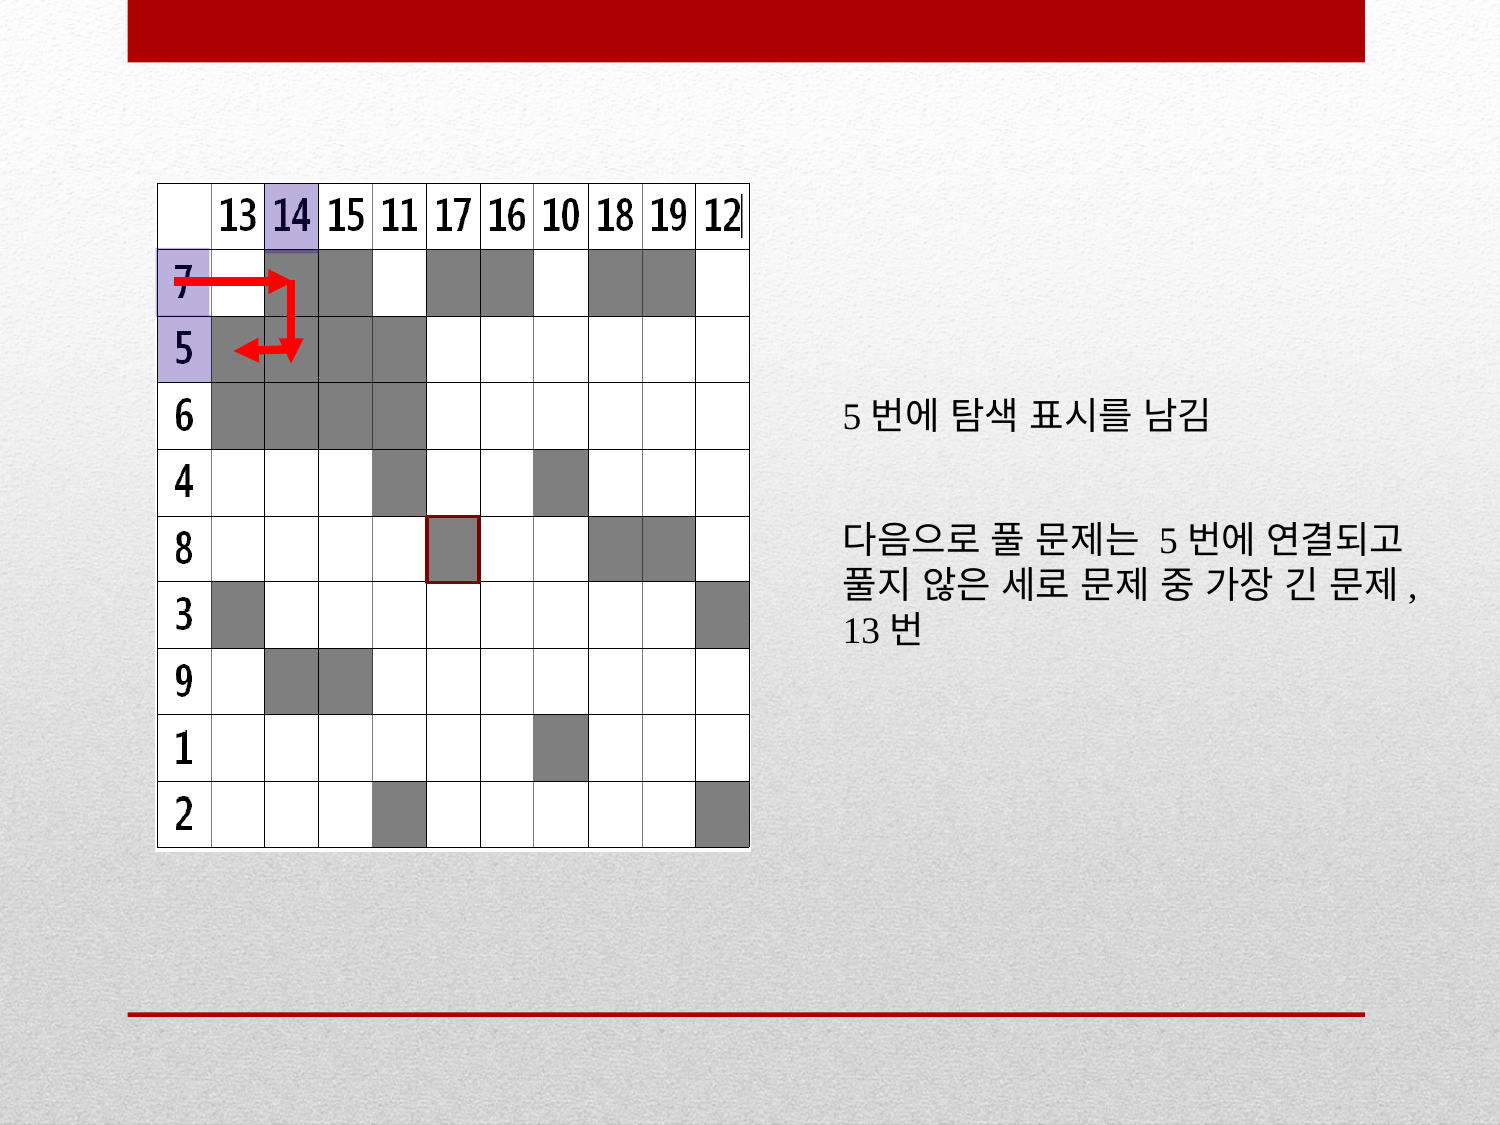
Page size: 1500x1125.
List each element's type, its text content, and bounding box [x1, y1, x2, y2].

picture [154, 180, 752, 853]
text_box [232, 348, 290, 352]
text_box 5번에 탐색 표시를 남김 [828, 384, 1387, 445]
text_box 다음으로 풀 문제는 5번에 연결되고 풀지 않은 세로 문제 중 가장 긴 문제, 13번 [828, 508, 1438, 659]
